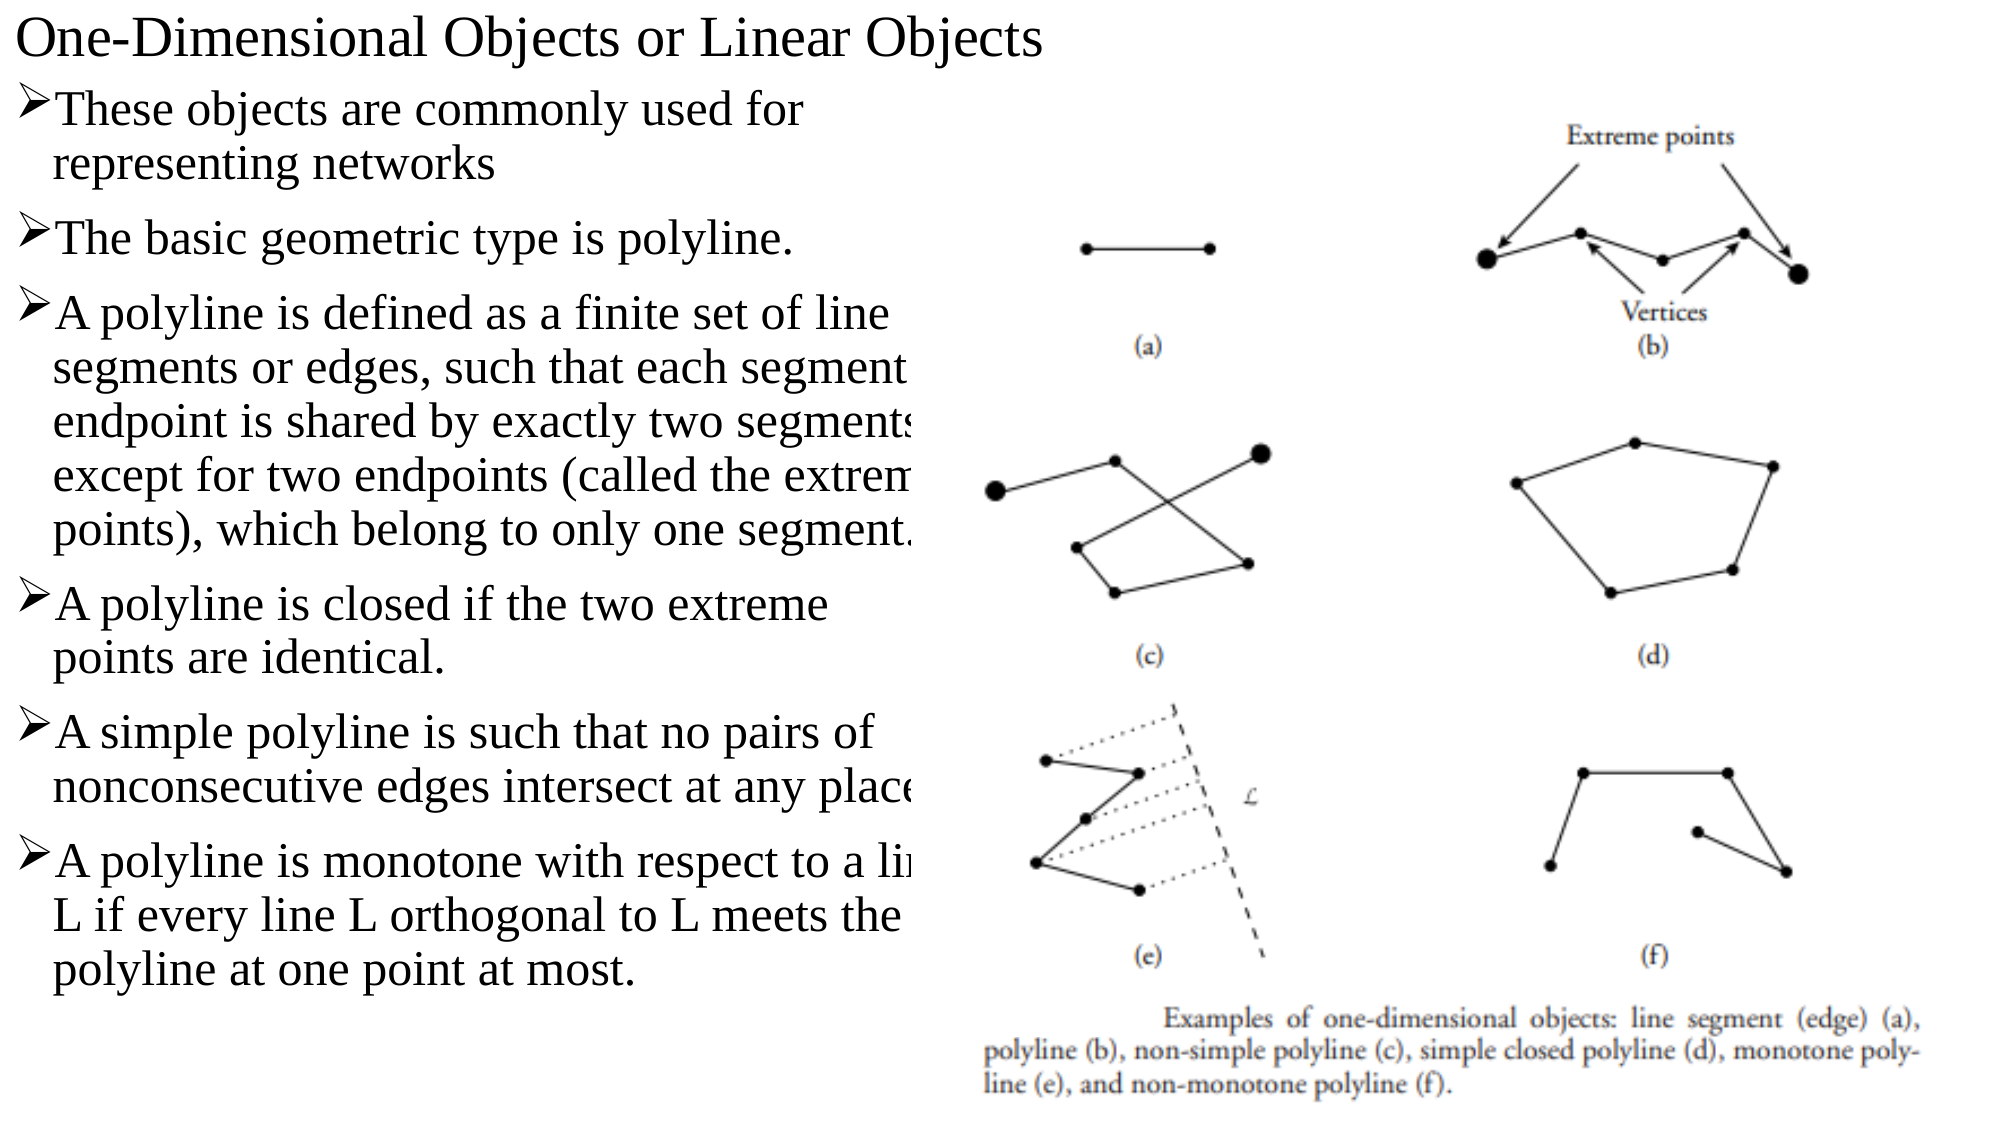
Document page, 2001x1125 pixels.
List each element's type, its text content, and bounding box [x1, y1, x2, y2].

picture [911, 93, 2000, 1125]
title One-Dimensional Objects or Linear Objects [0, 0, 2000, 75]
list These objects are commonly used for representing networks The basic geometric type is polyline. A polyline is defined as a finite set of line segments or edges, such that each segment endpoint is shared by exactly two segments, except for two endpoints (called the extreme points), which belong to only one segment. A polyline is closed if the two extreme points are identical. A simple polyline is such that no pairs of nonconsecutive edges intersect at any place. A polyline is monotone with respect to a line L if every line L orthogonal to L meets the polyline at one point at most. [0, 75, 975, 1094]
